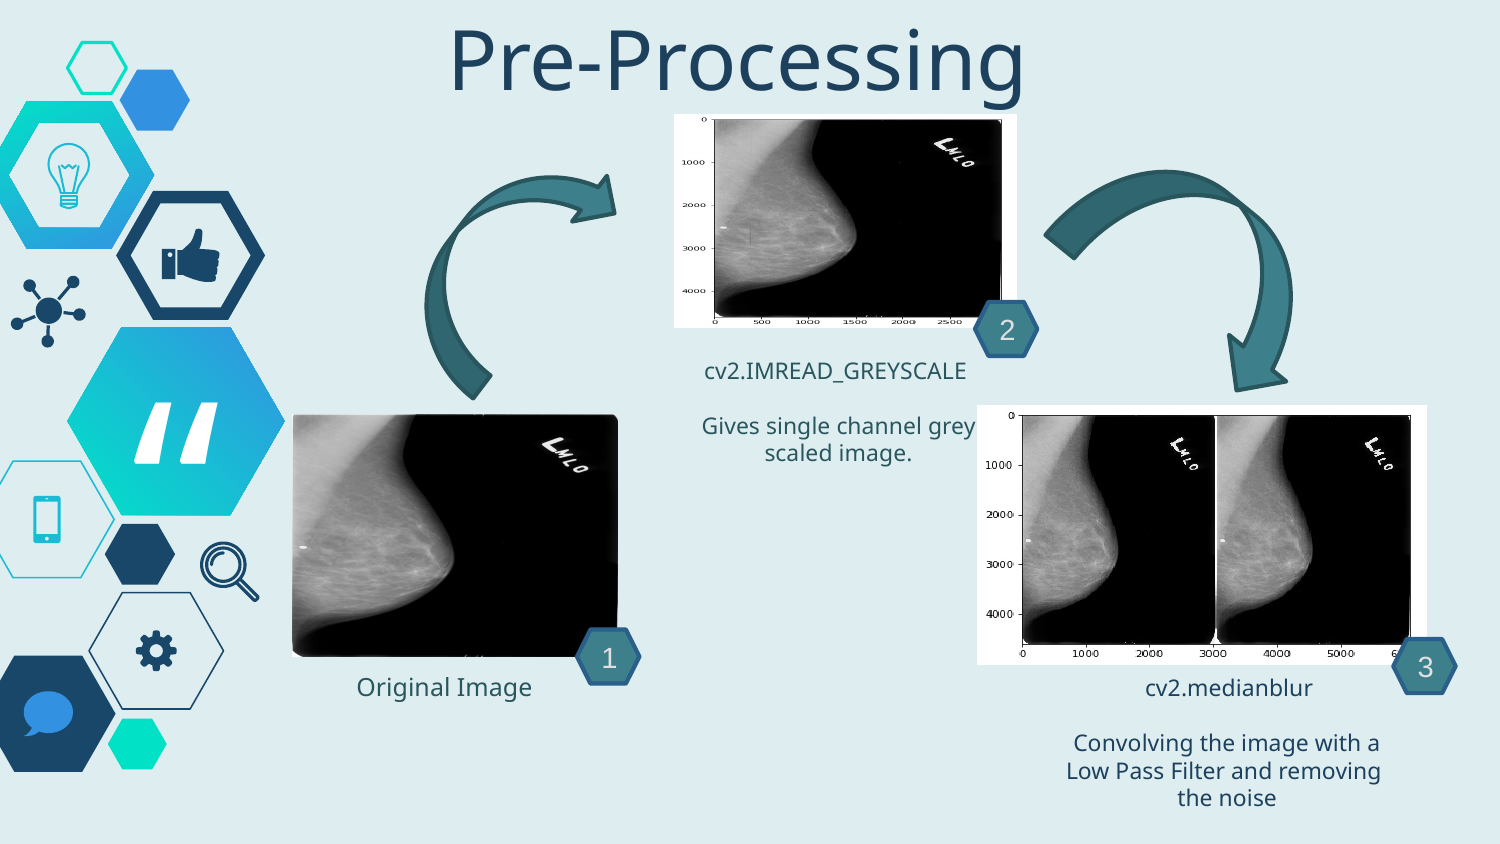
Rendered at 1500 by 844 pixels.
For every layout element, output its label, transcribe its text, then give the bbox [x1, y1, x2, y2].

text_box [424, 173, 617, 401]
text_box 2 [976, 299, 1040, 359]
text_box cv2.medianblur Convolving the image with a Low Pass Filter and removing the noise [1037, 673, 1417, 844]
text_box Original Image [341, 666, 567, 709]
picture [976, 405, 1427, 665]
text_box Pre-Processing [341, 0, 1134, 106]
text_box 1 [579, 627, 642, 686]
picture [674, 114, 1017, 328]
text_box cv2.IMREAD_GREYSCALE Gives single channel grey scaled image. [682, 349, 995, 474]
text_box 3 [1394, 636, 1458, 696]
text_box [1043, 169, 1293, 393]
picture [292, 413, 618, 657]
